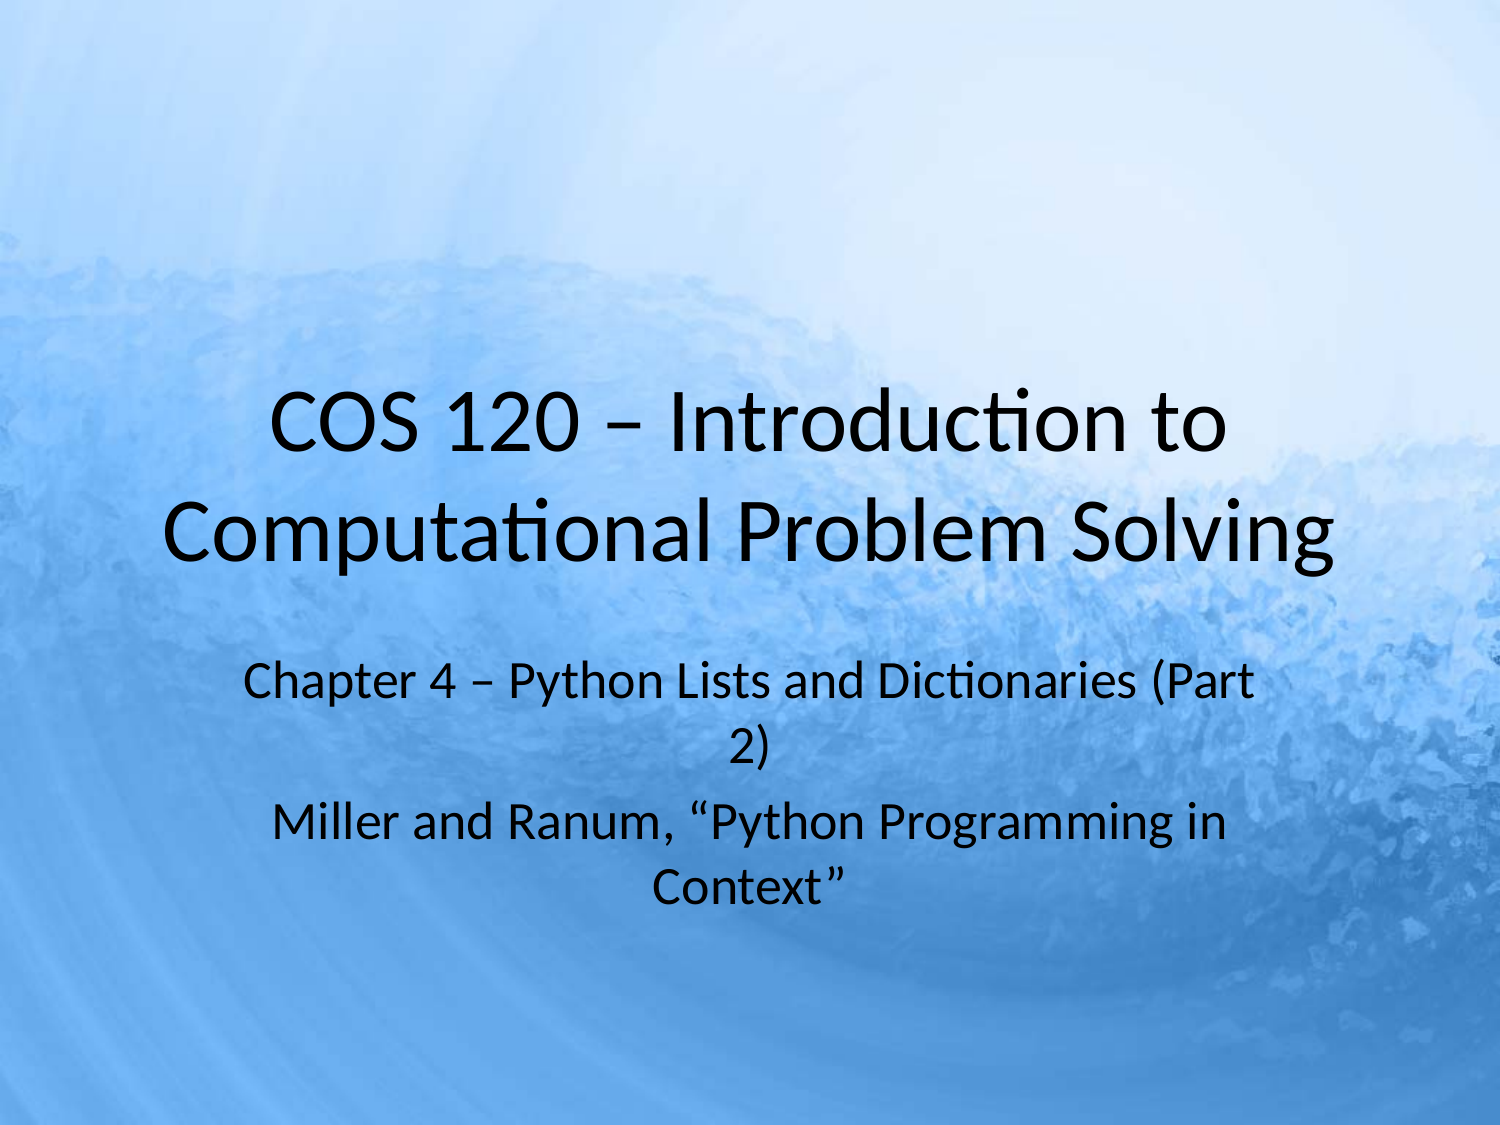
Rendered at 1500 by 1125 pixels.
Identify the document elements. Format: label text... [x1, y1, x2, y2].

subtitle Chapter 4 – Python Lists and Dictionaries (Part 2) Miller and Ranum, “Python Programming in Context” [225, 637, 1275, 925]
title COS 120 – Introduction to Computational Problem Solving [112, 349, 1388, 591]
picture [0, 0, 1500, 1125]
